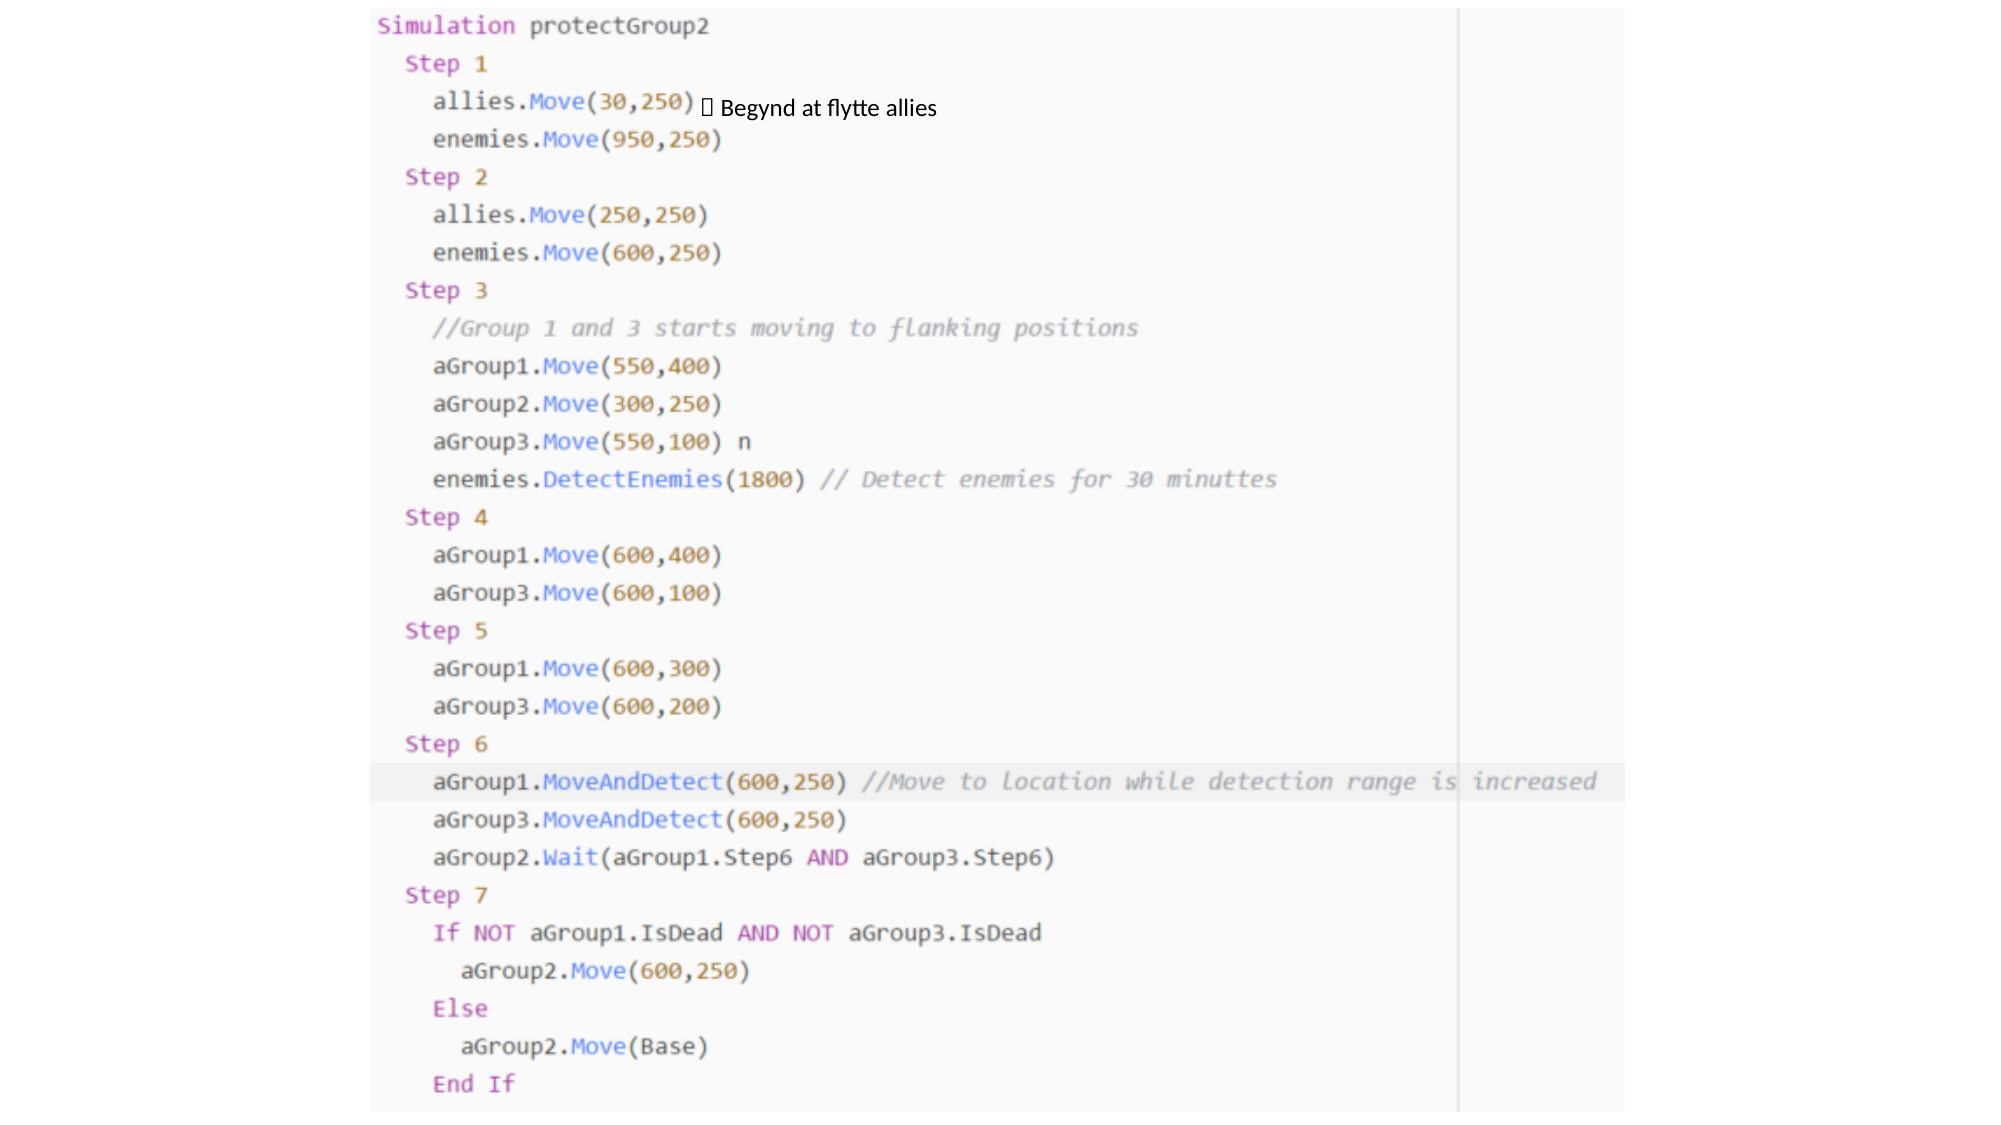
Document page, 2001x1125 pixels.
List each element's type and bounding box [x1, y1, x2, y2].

picture [370, 8, 1625, 1112]
